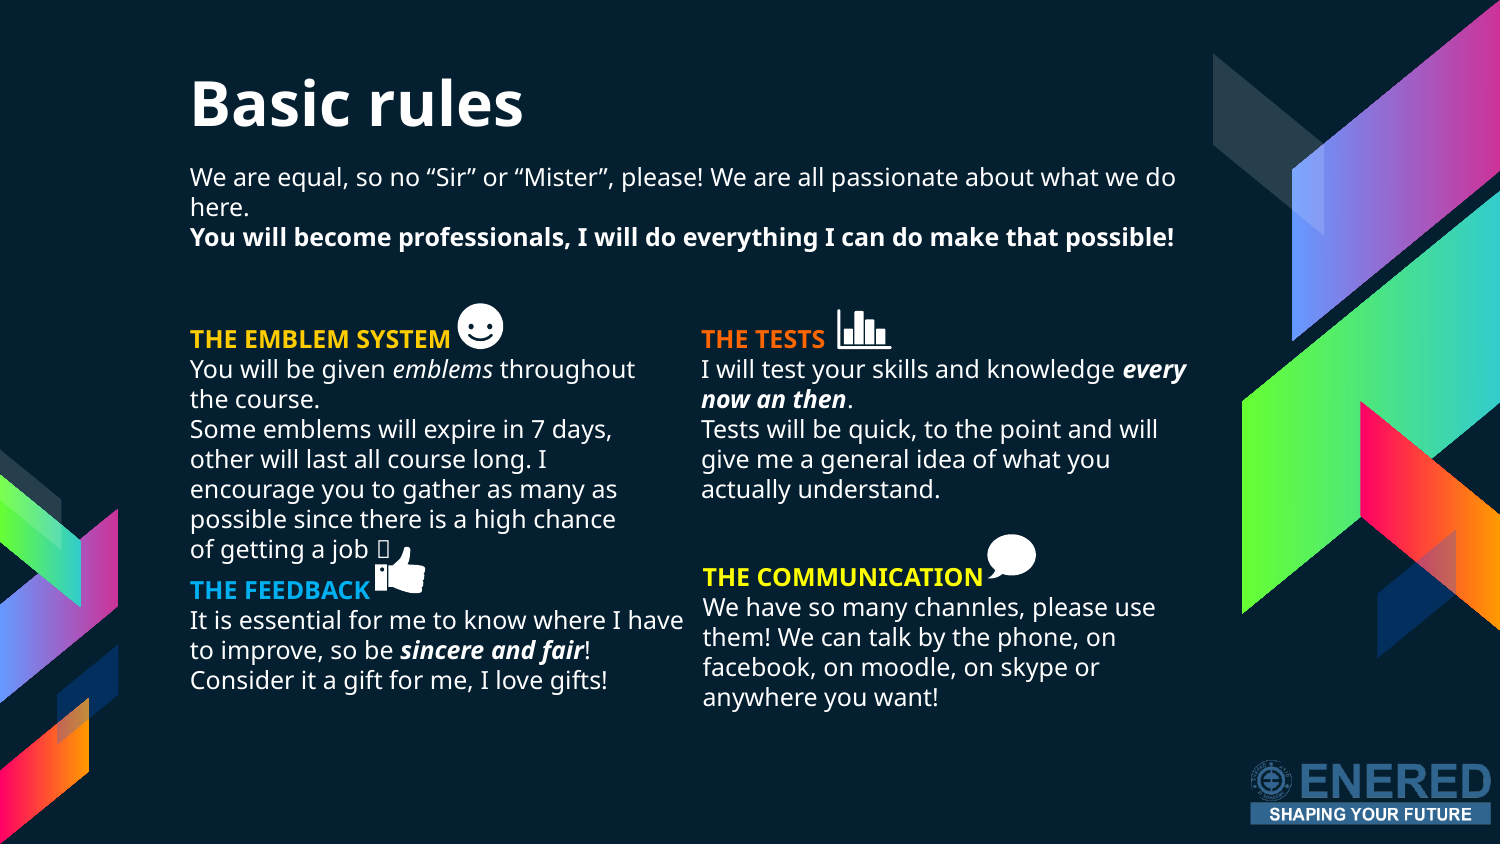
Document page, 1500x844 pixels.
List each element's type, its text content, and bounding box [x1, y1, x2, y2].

list THE TESTS I will test your skills and knowledge every now an then. Tests will be quick, to the point and will give me a general idea of what you actually understand. [686, 308, 1221, 522]
title Basic rules [175, 49, 1155, 146]
list THE EMBLEM SYSTEM You will be given emblems throughout the course. Some emblems will expire in 7 days, other will last all course long. I encourage you to gather as many as possible since there is a high chance of getting a job  [175, 308, 655, 559]
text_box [374, 546, 426, 594]
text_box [837, 309, 892, 350]
picture [1249, 744, 1491, 840]
text_box [987, 534, 1036, 579]
list THE COMMUNICATION We have so many channles, please use them! We can talk by the phone, on facebook, on moodle, on skype or anywhere you want! [687, 546, 1222, 760]
list We are equal, so no “Sir” or “Mister”, please! We are all passionate about what we do here. You will become professionals, I will do everything I can do make that possible! [174, 146, 1221, 283]
list THE FEEDBACK It is essential for me to know where I have to improve, so be sincere and fair! Consider it a gift for me, I love gifts! [174, 559, 710, 773]
text_box [457, 303, 504, 350]
